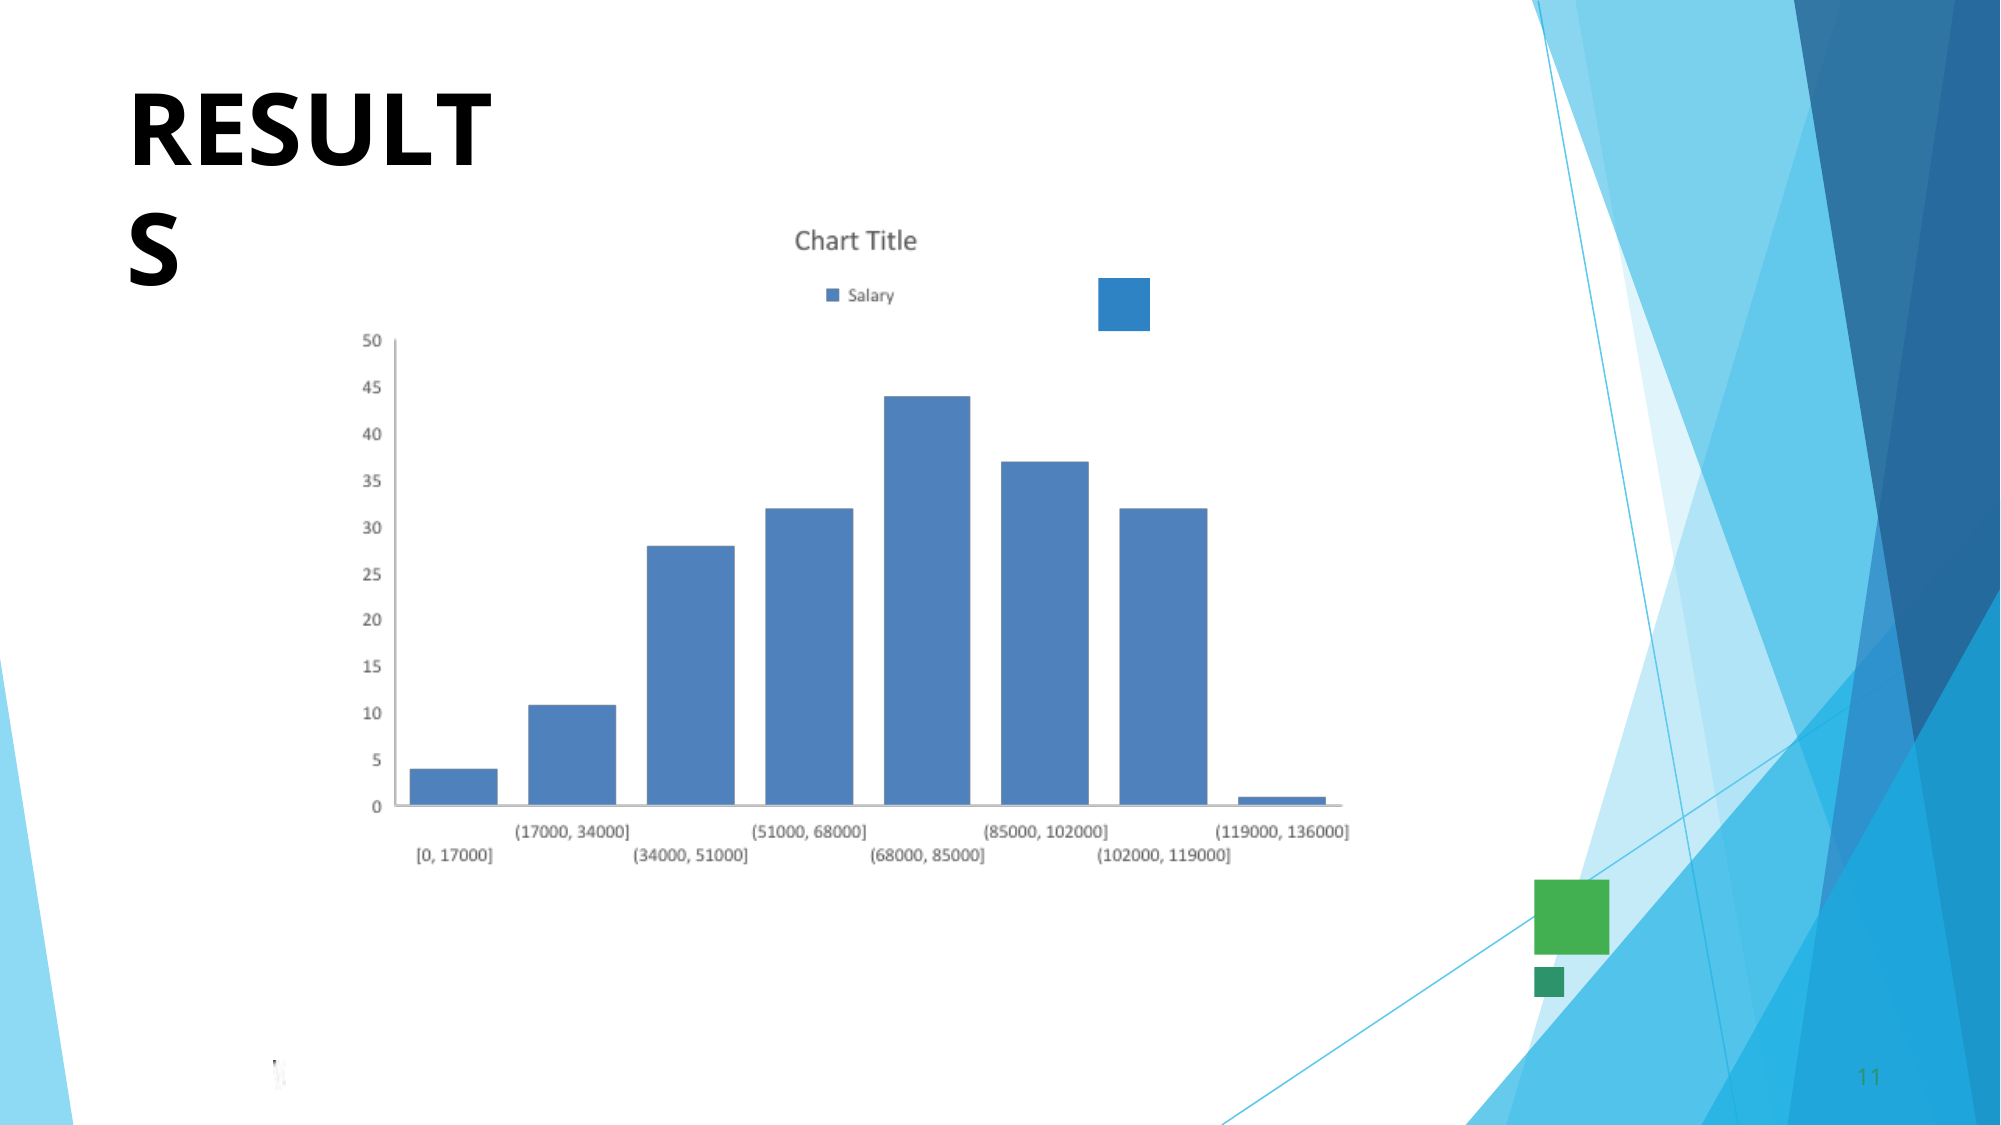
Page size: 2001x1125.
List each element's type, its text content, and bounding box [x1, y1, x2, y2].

text_box [1534, 879, 1610, 955]
text_box [1534, 967, 1565, 997]
picture [351, 208, 1365, 880]
picture [273, 1060, 287, 1091]
text_box 11 [1849, 1061, 1888, 1095]
title RESULTS [123, 63, 524, 306]
